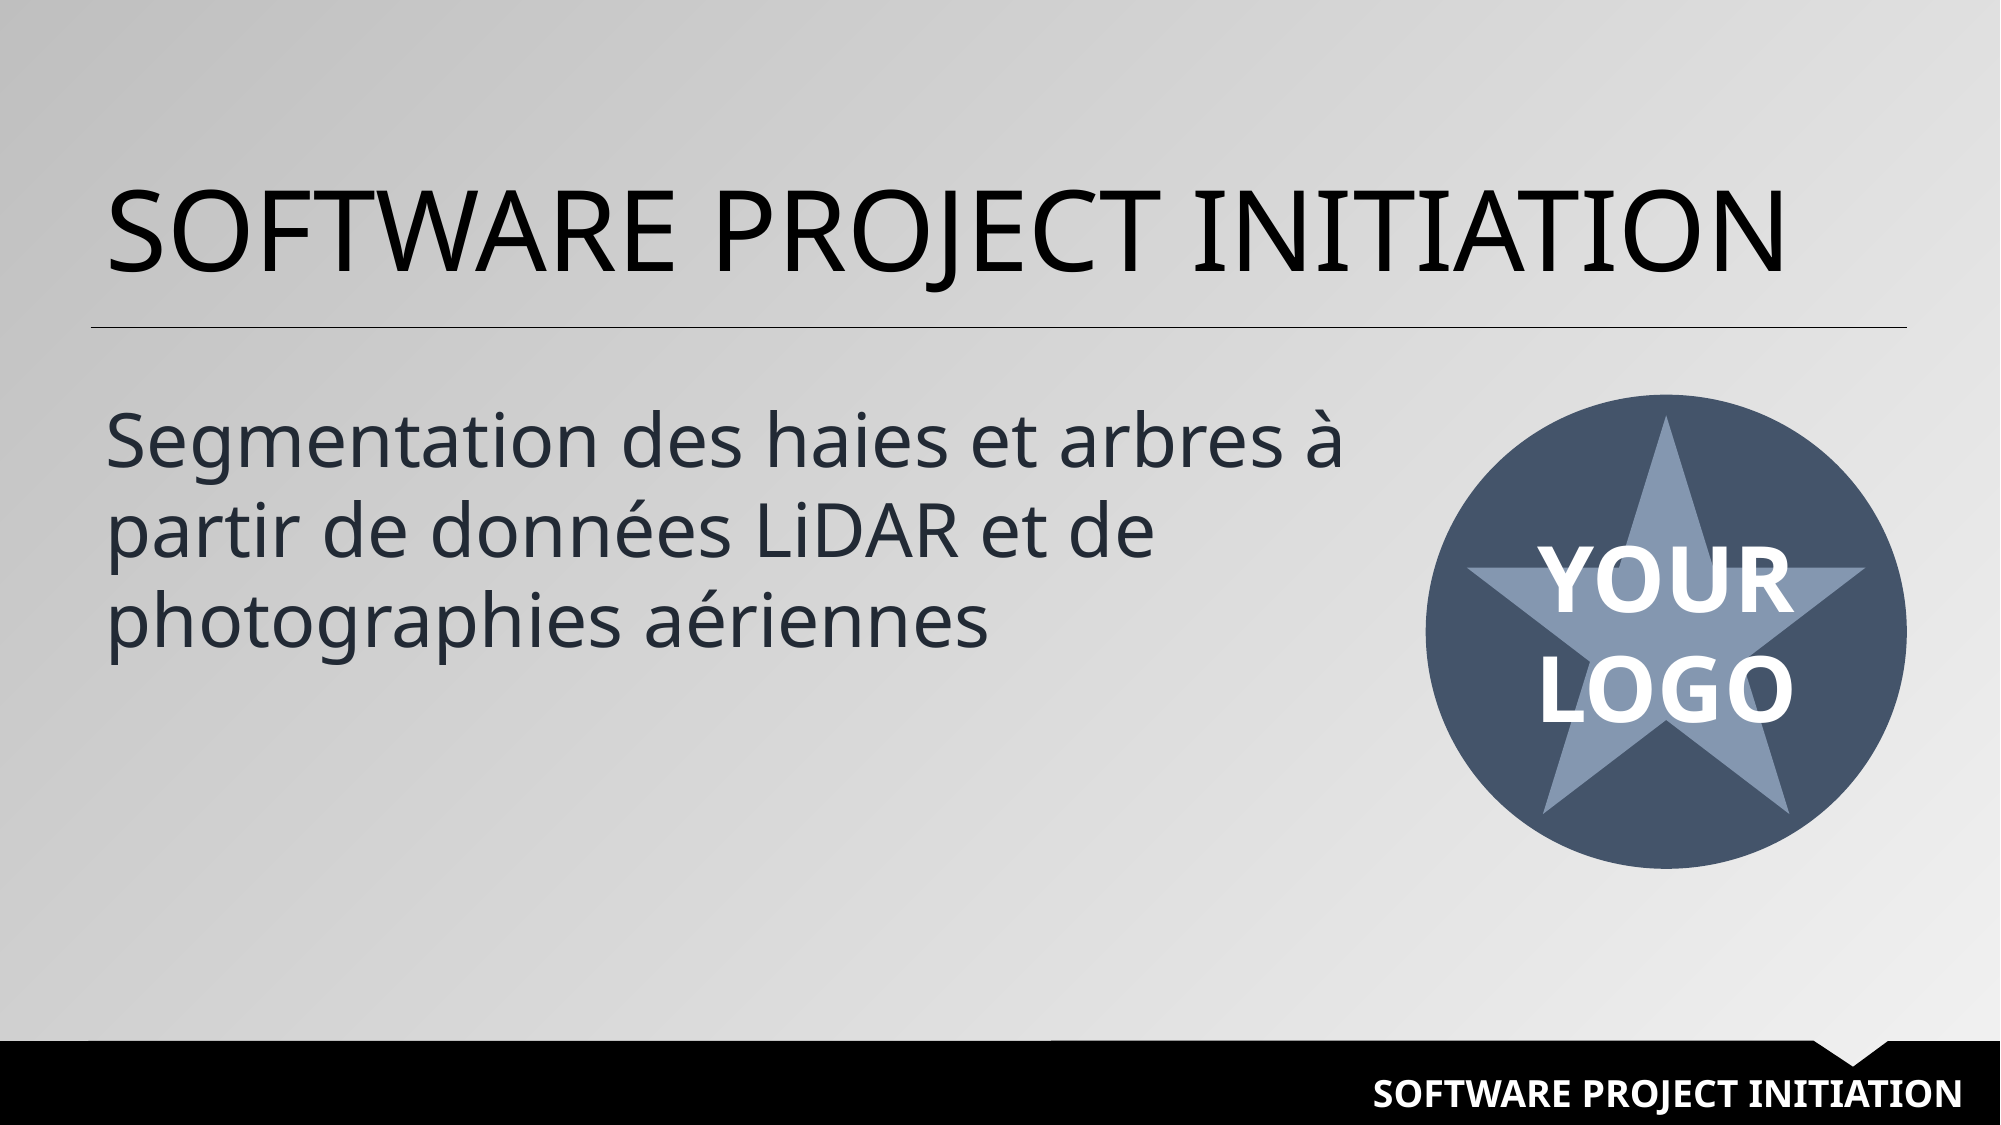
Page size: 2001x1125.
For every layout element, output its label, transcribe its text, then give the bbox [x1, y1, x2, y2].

text_box [0, 1039, 2000, 1125]
text_box SOFTWARE PROJECT INITIATION [961, 1062, 1980, 1123]
text_box Segmentation des haies et arbres à partir de données LiDAR et de photographies aériennes [90, 384, 1426, 670]
text_box SOFTWARE PROJECT INITIATION [90, 151, 1932, 302]
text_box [1425, 394, 1907, 869]
